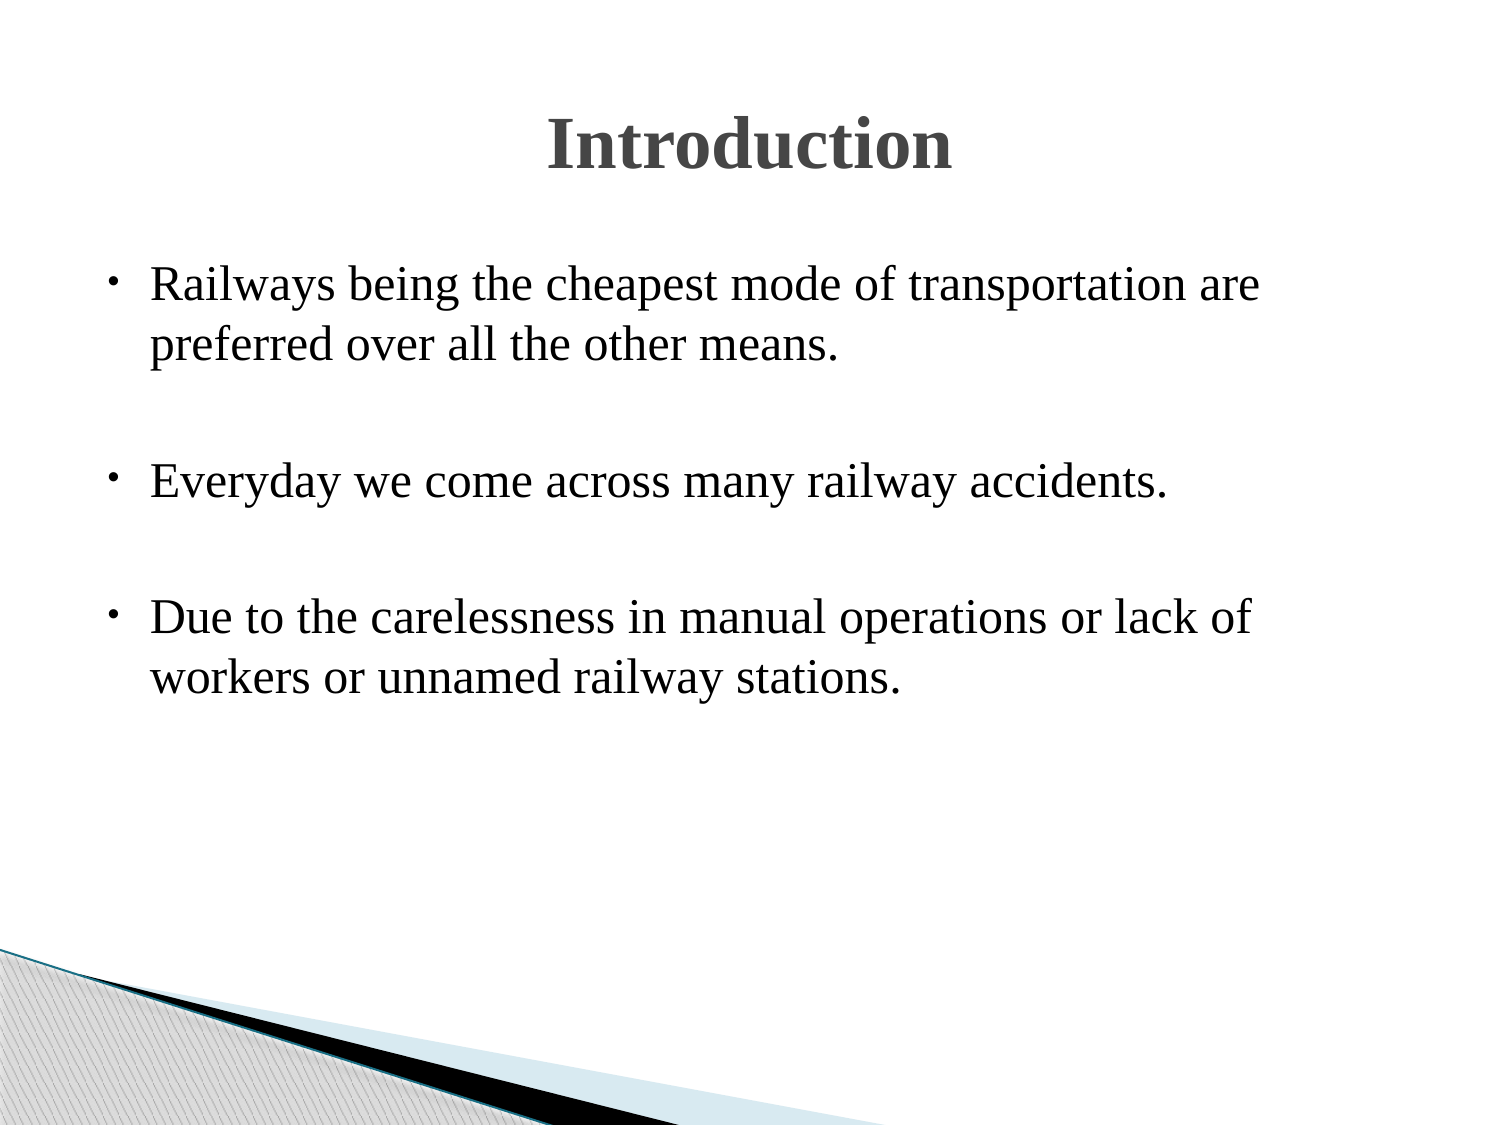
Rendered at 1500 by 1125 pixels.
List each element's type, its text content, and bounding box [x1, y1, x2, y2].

list Railways being the cheapest mode of transportation are preferred over all the other means. Everyday we come across many railway accidents. Due to the carelessness in manual operations or lack of workers or unnamed railway stations. [75, 243, 1425, 986]
title Introduction [75, 45, 1425, 233]
